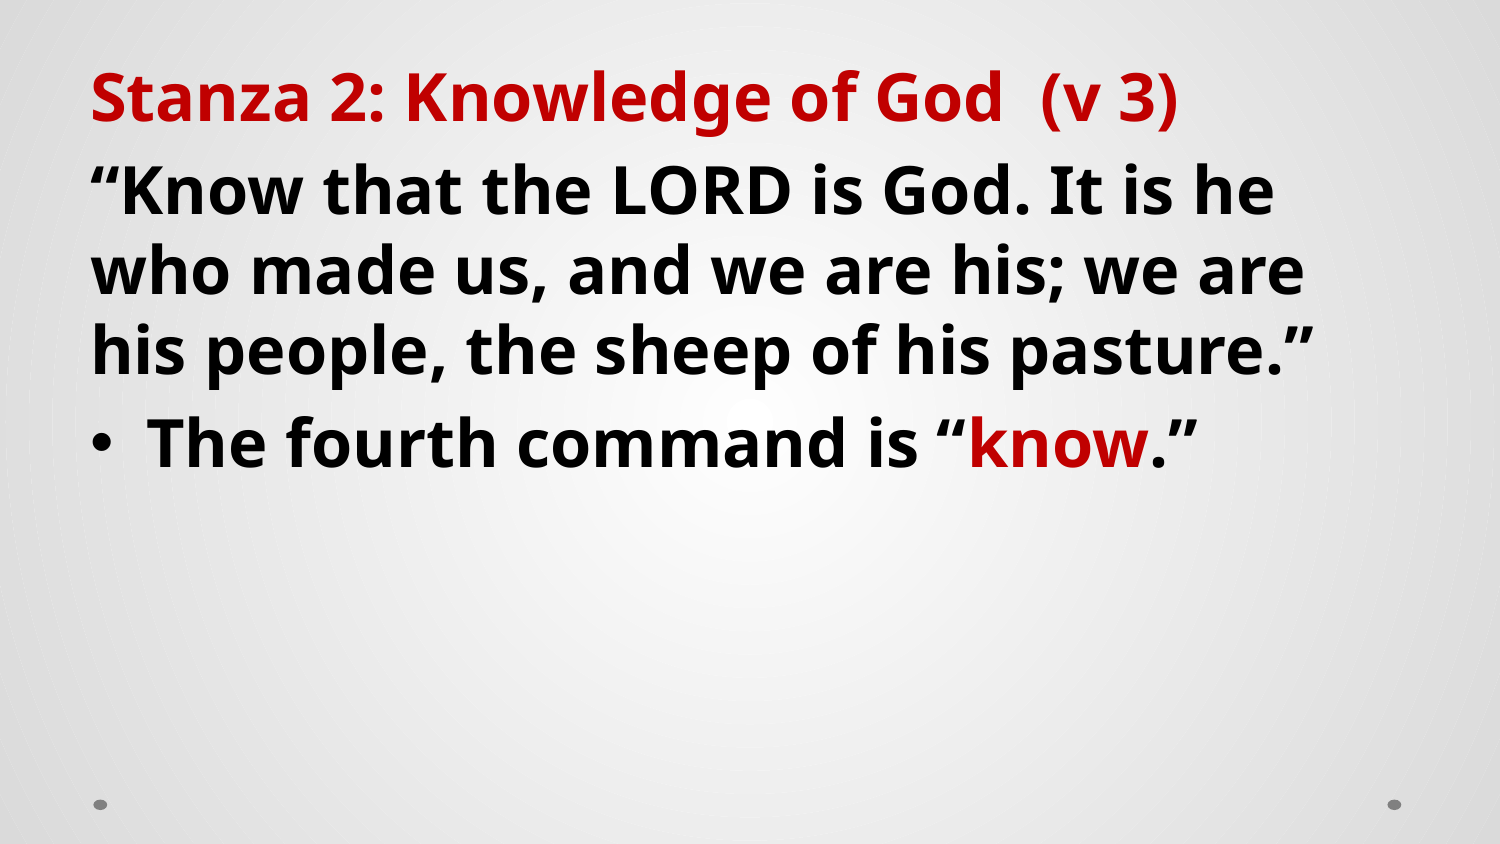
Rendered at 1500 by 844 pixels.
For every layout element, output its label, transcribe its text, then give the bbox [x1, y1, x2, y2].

list Stanza 2: Knowledge of God (v 3) “Know that the LORD is God. It is he who made us, and we are his; we are his people, the sheep of his pasture.” The fourth command is “know.” [75, 46, 1425, 810]
